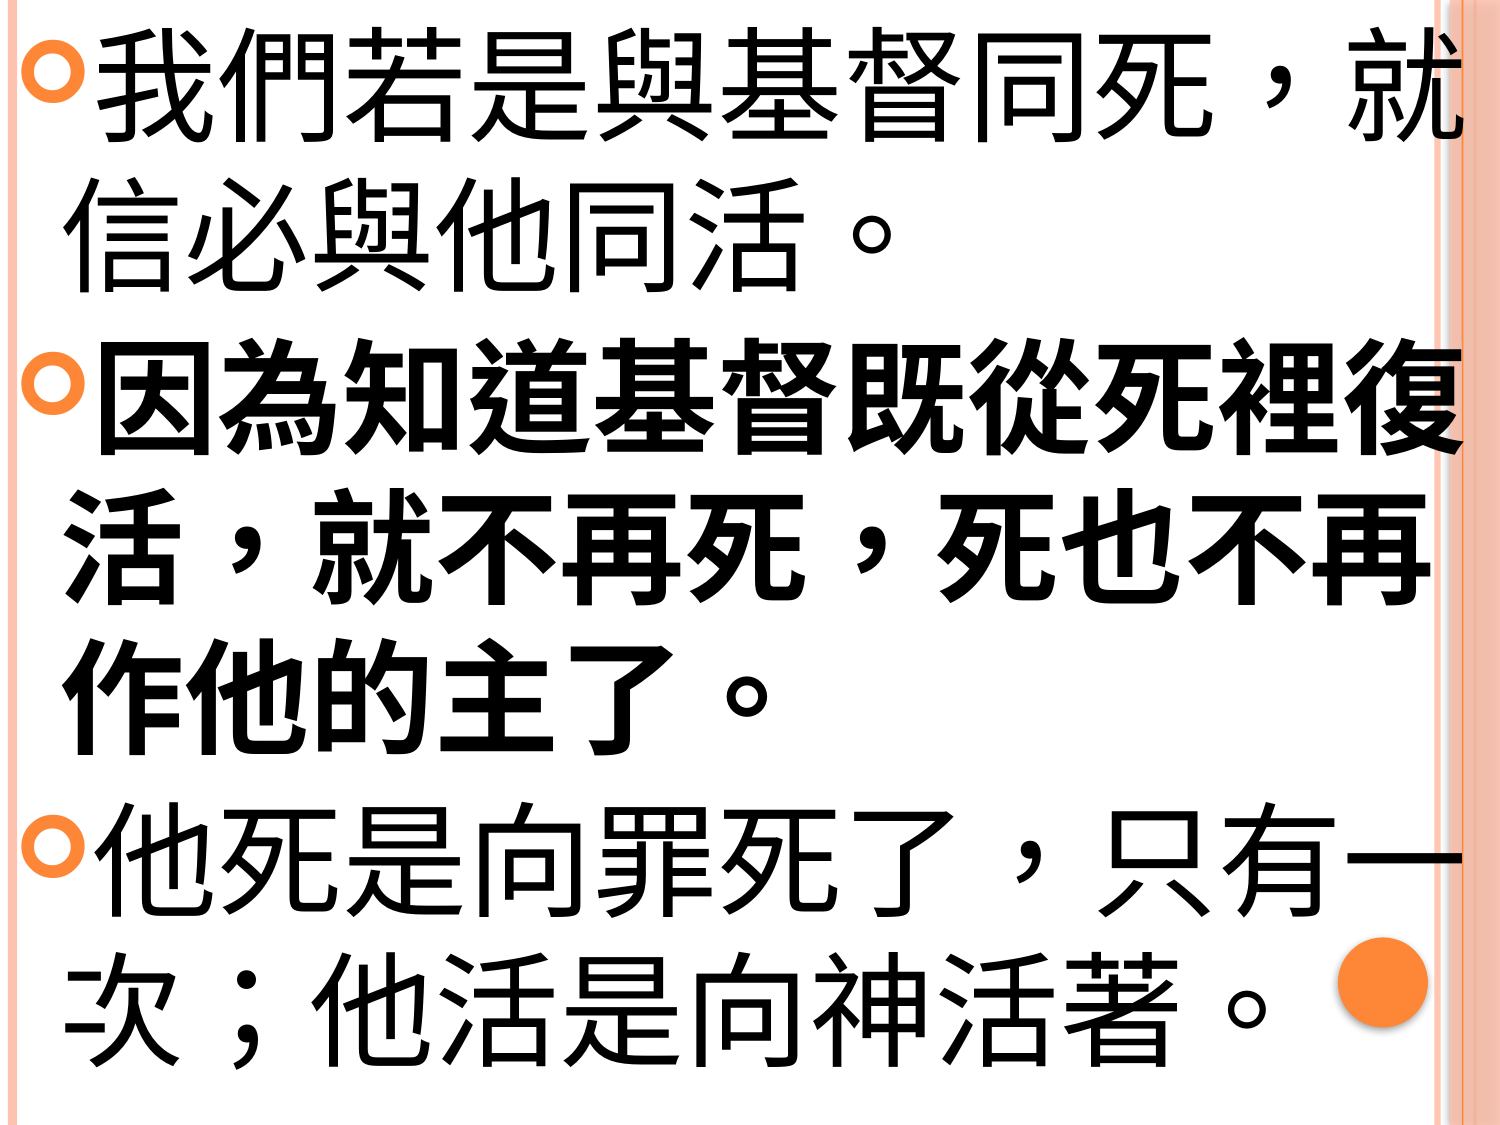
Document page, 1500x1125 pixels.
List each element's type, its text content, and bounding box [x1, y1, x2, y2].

list 我們若是與基督同死，就信必與他同活。 因為知道基督既從死裡復活，就不再死，死也不再作他的主了。 他死是向罪死了，只有一次；他活是向神活著。 [0, 0, 1500, 1125]
